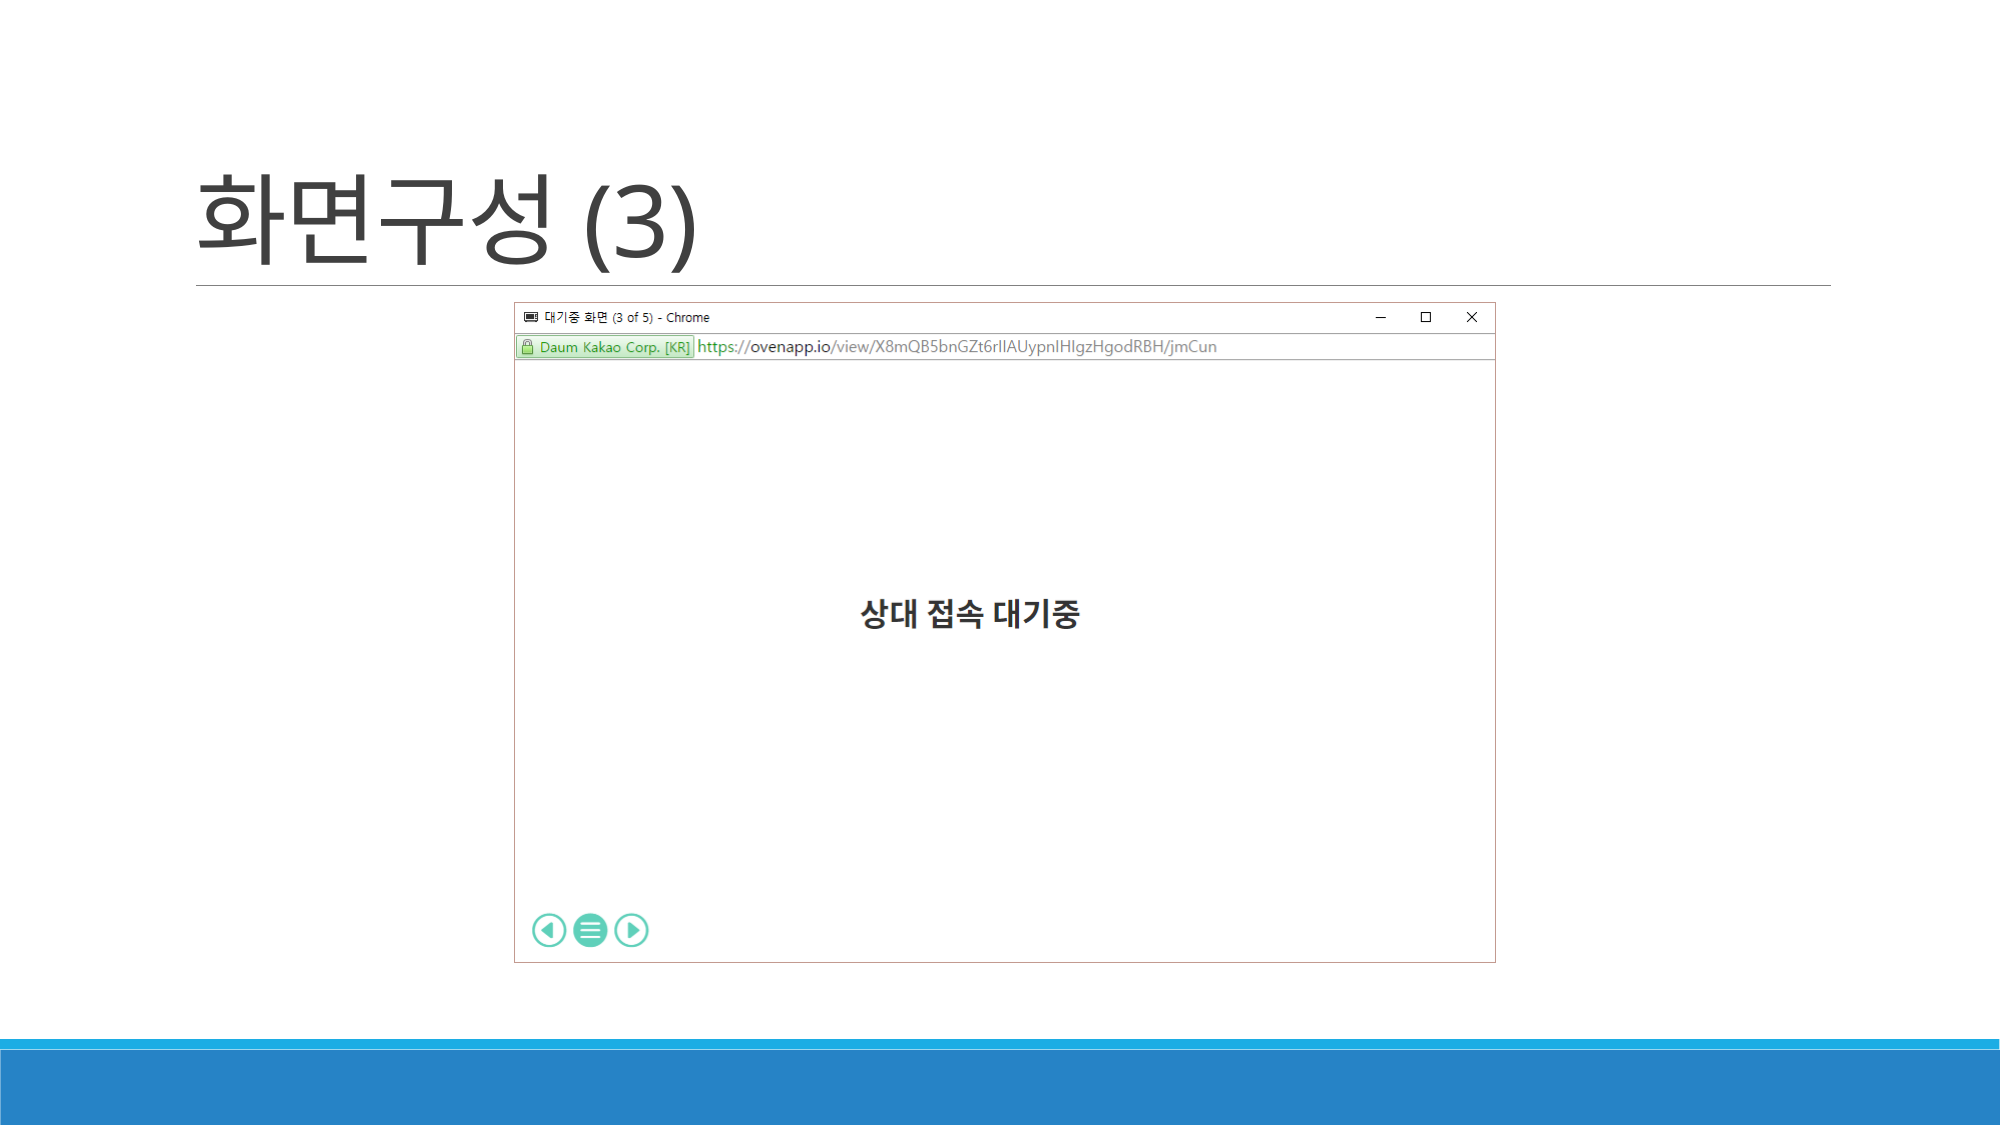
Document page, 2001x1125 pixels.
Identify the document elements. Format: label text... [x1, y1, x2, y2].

title 화면구성(3) [180, 47, 1830, 285]
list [513, 302, 1497, 964]
